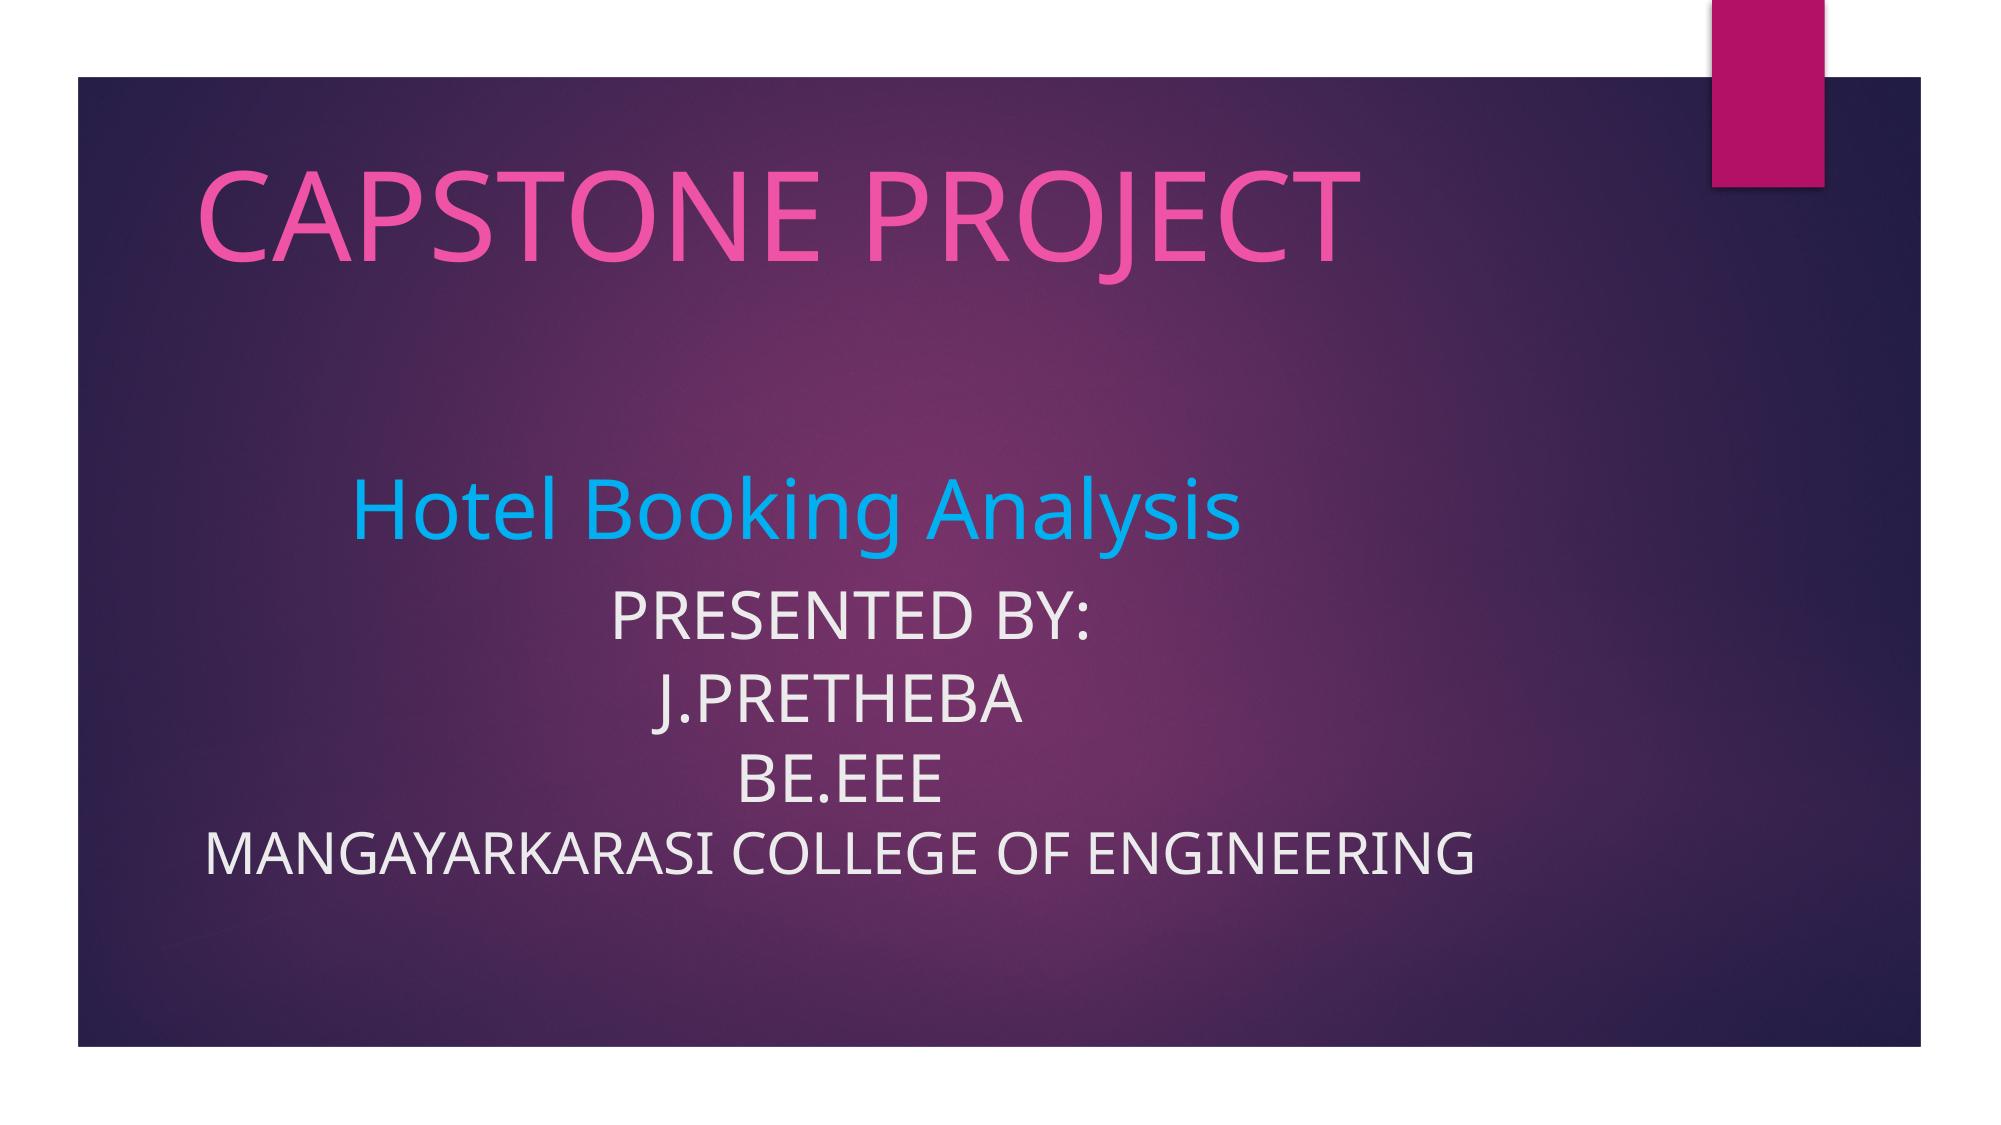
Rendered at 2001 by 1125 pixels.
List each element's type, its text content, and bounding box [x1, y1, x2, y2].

title Hotel Booking Analysis PRESENTED BY: J.PRETHEBA BE.EEE MANGAYARKARASI COLLEGE OF ENGINEERING [163, 516, 1518, 894]
subtitle Capstone project [178, 128, 1503, 401]
text_box [1002, 668, 2000, 773]
